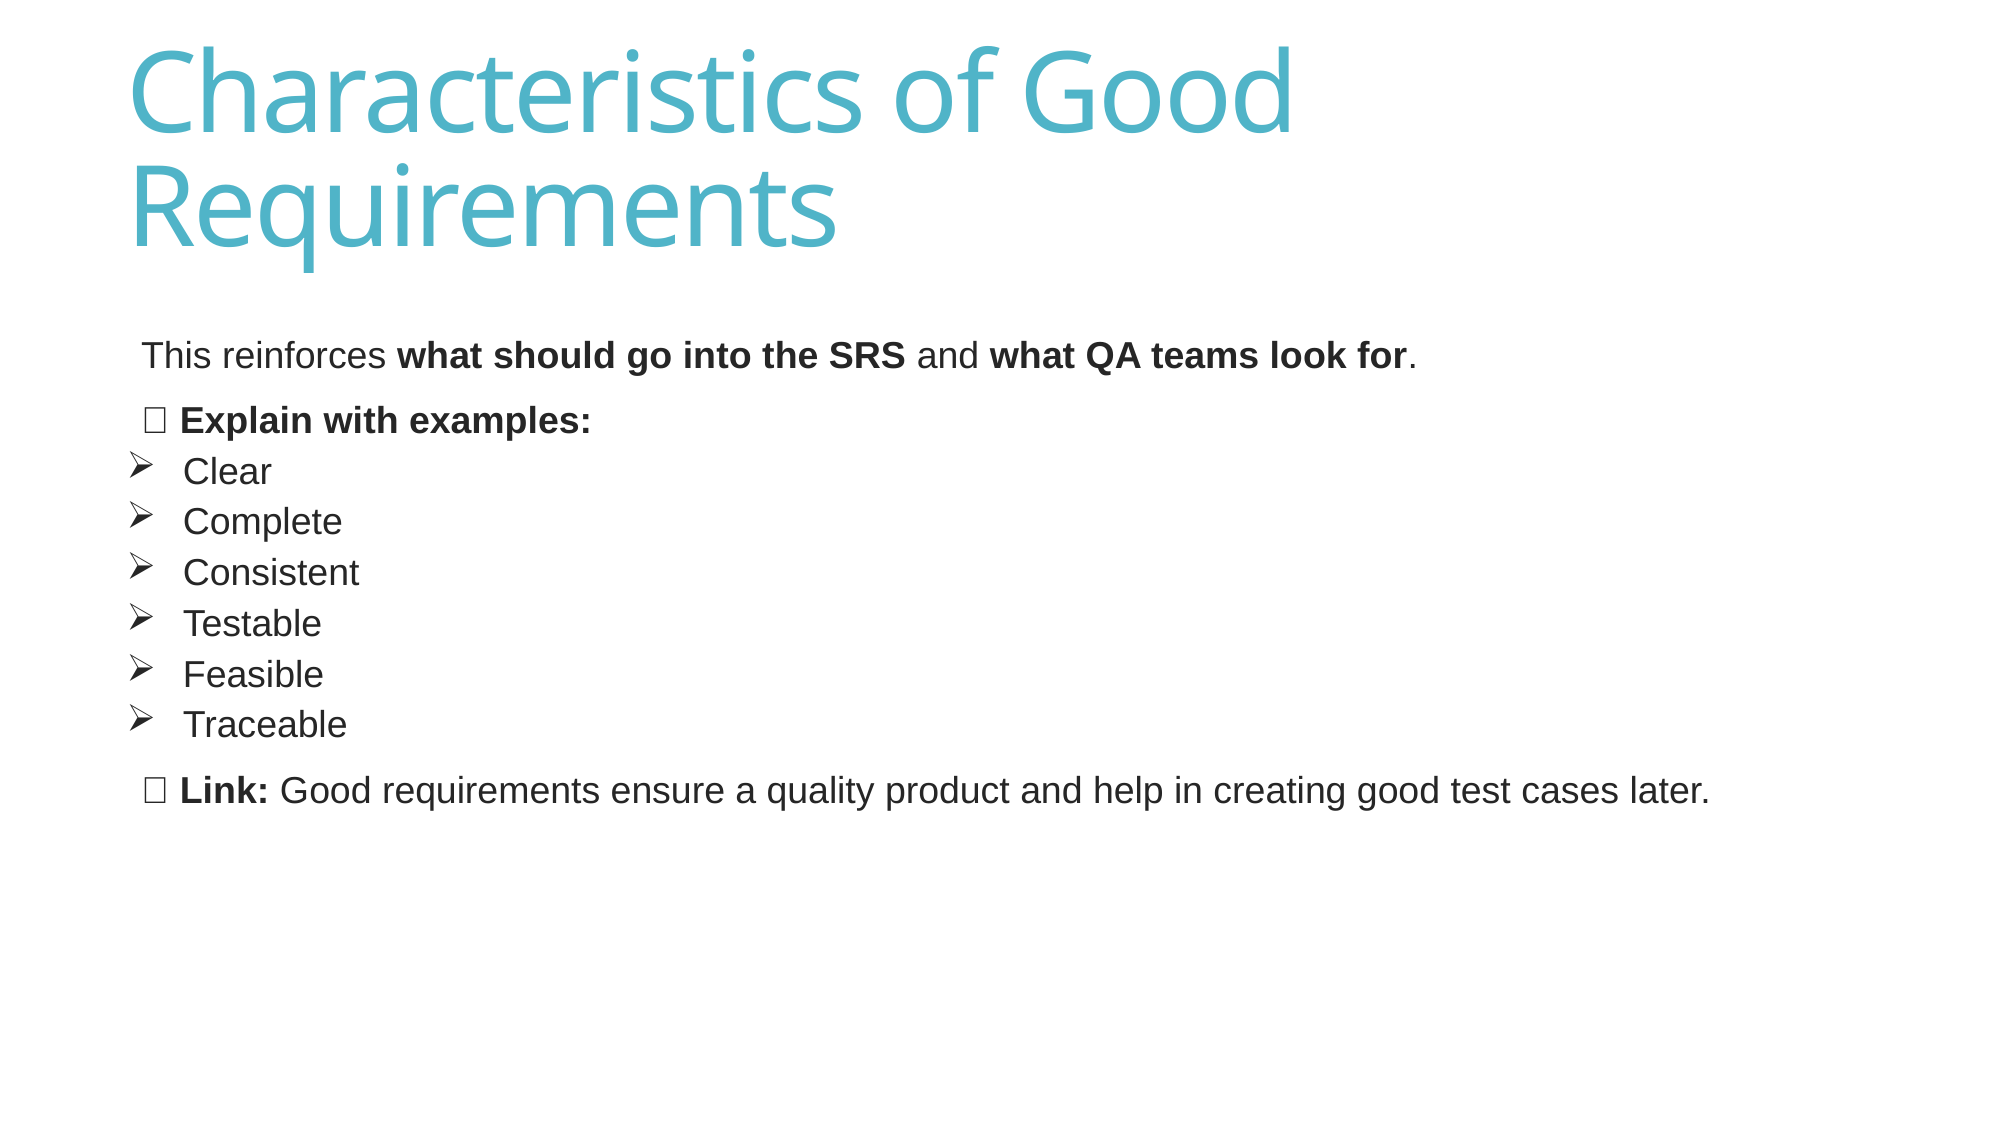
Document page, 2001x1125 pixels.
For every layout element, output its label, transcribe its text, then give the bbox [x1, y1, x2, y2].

list This reinforces what should go into the SRS and what QA teams look for. 📌 Explain with examples: Clear Complete Consistent Testable Feasible Traceable 🎯 Link: Good requirements ensure a quality product and help in creating good test cases later. [111, 329, 1876, 948]
title Characteristics of Good Requirements [111, 19, 1879, 292]
